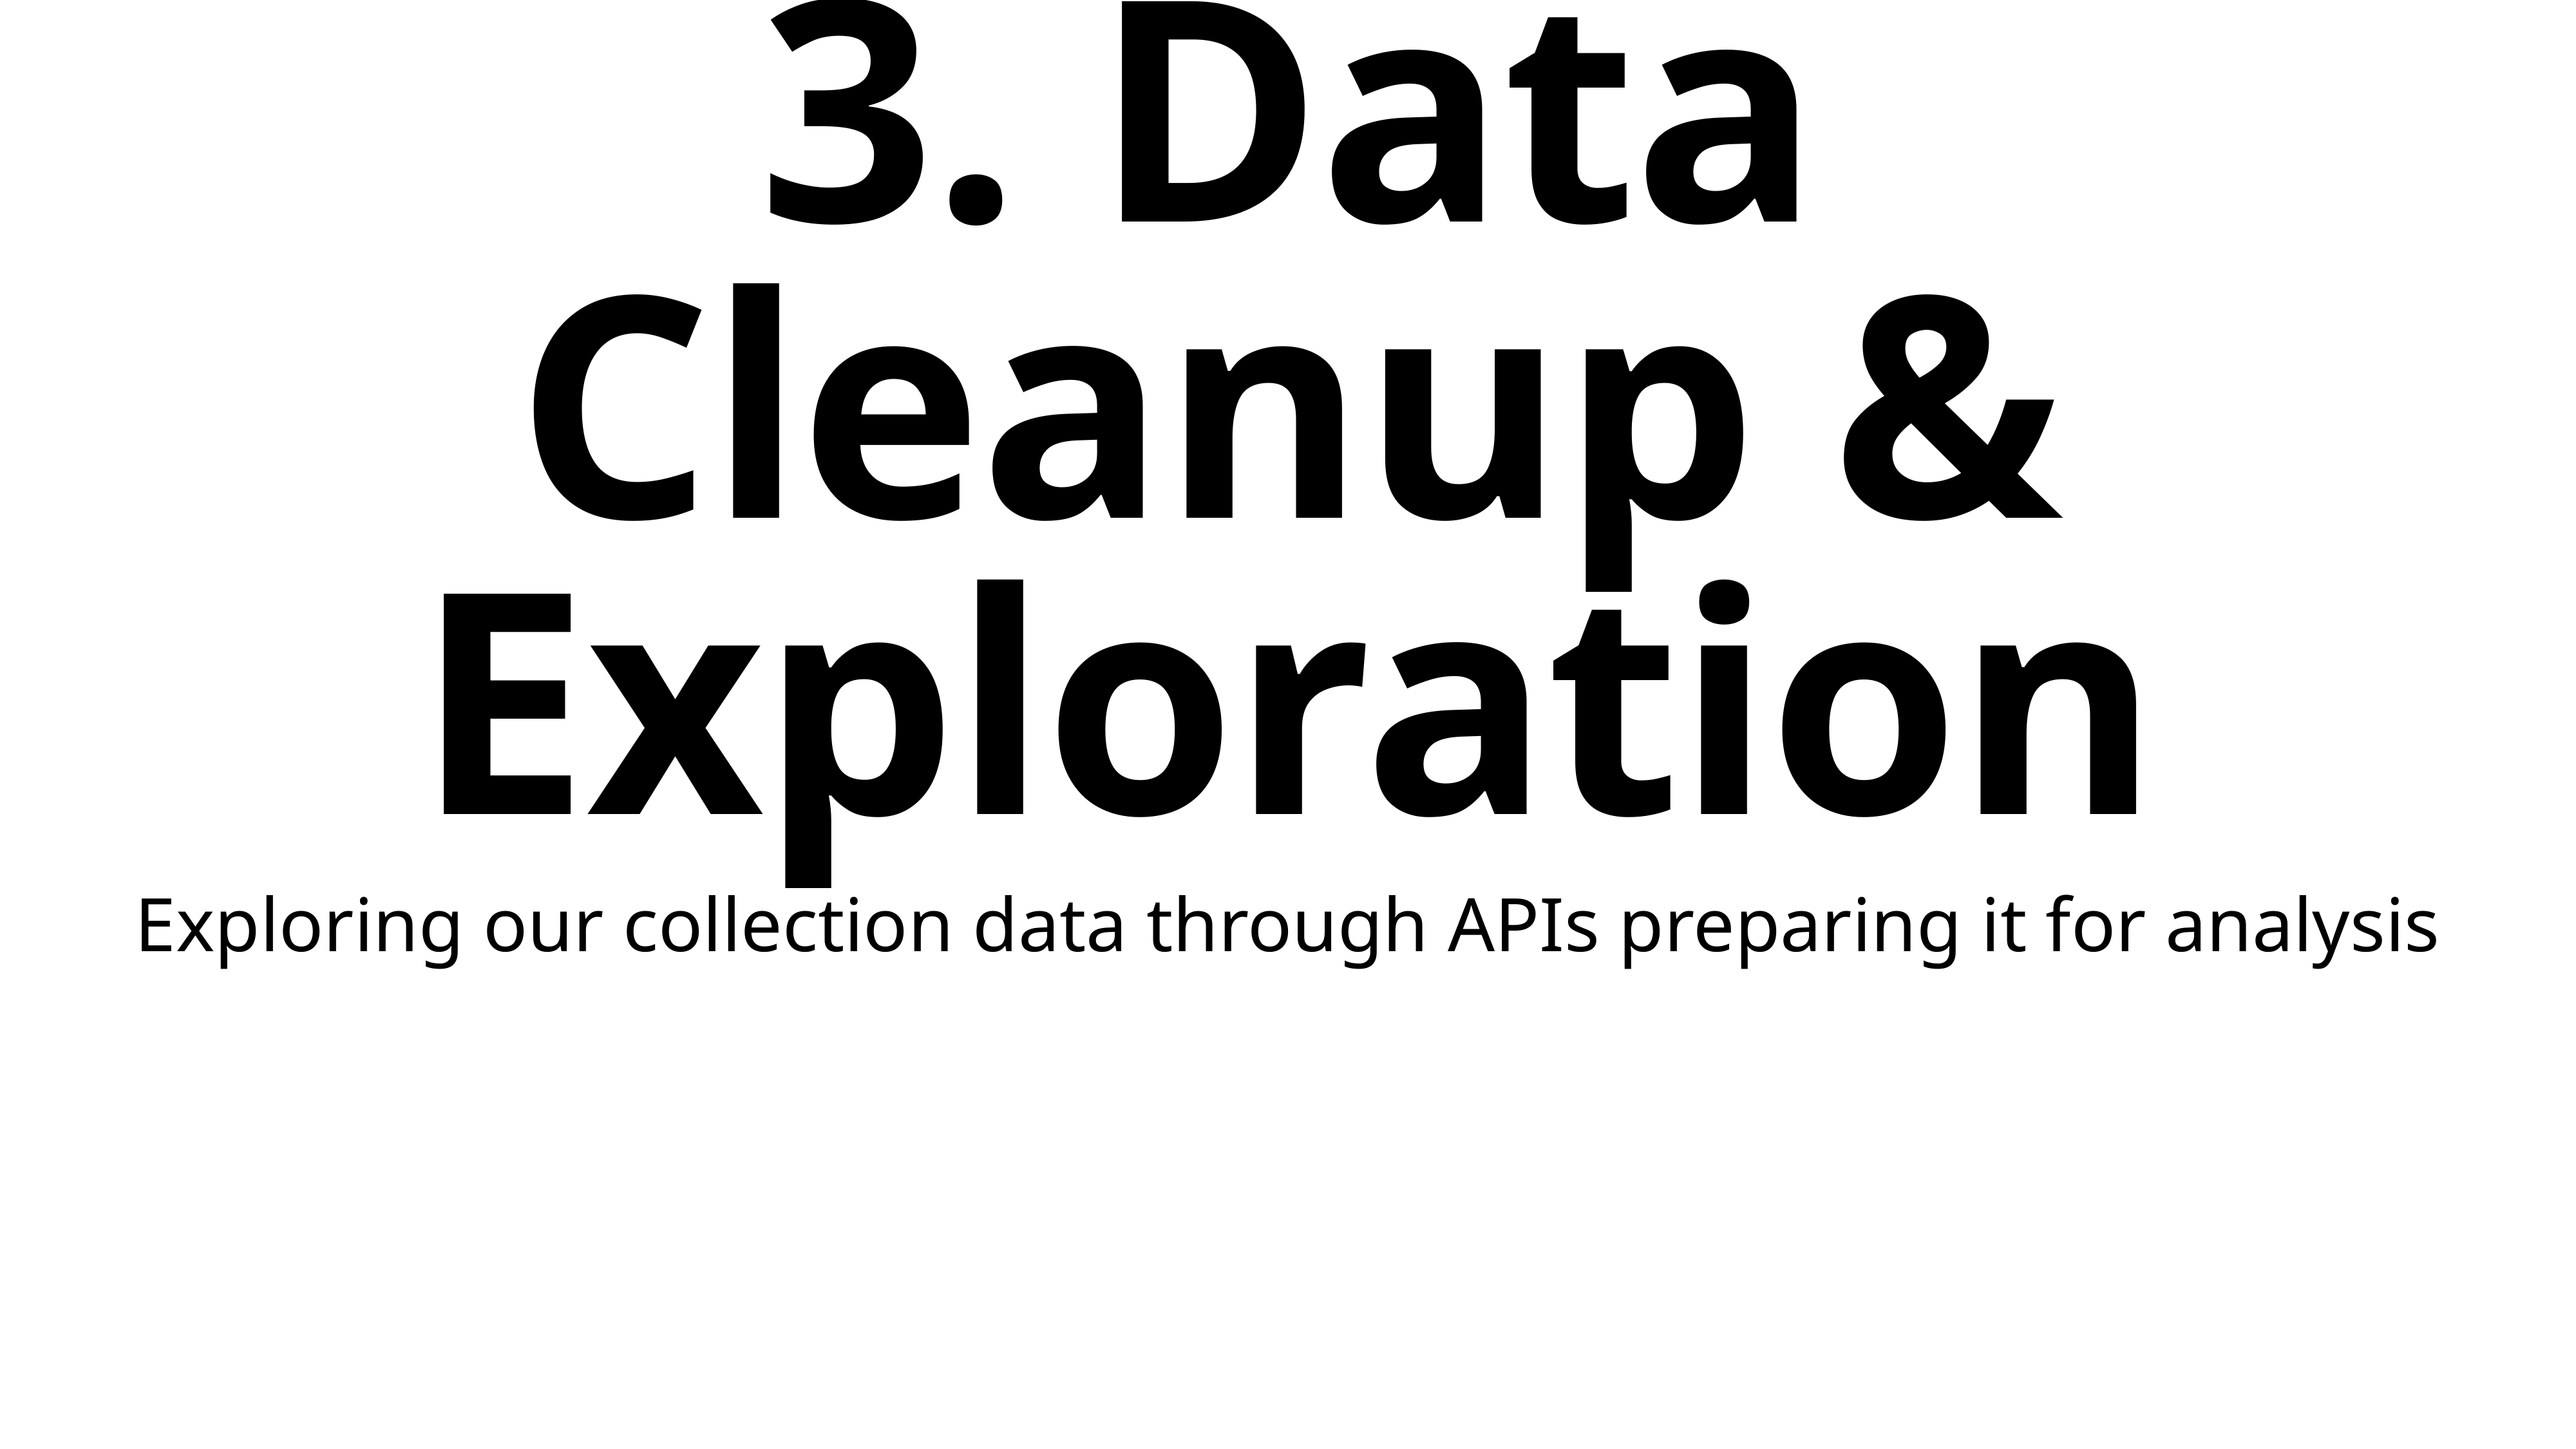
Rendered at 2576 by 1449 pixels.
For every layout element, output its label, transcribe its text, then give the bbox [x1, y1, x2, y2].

list Exploring our collection data through APIs preparing it for analysis [127, 872, 2449, 972]
list 3. Data Cleanup & Exploration [127, 113, 2449, 872]
